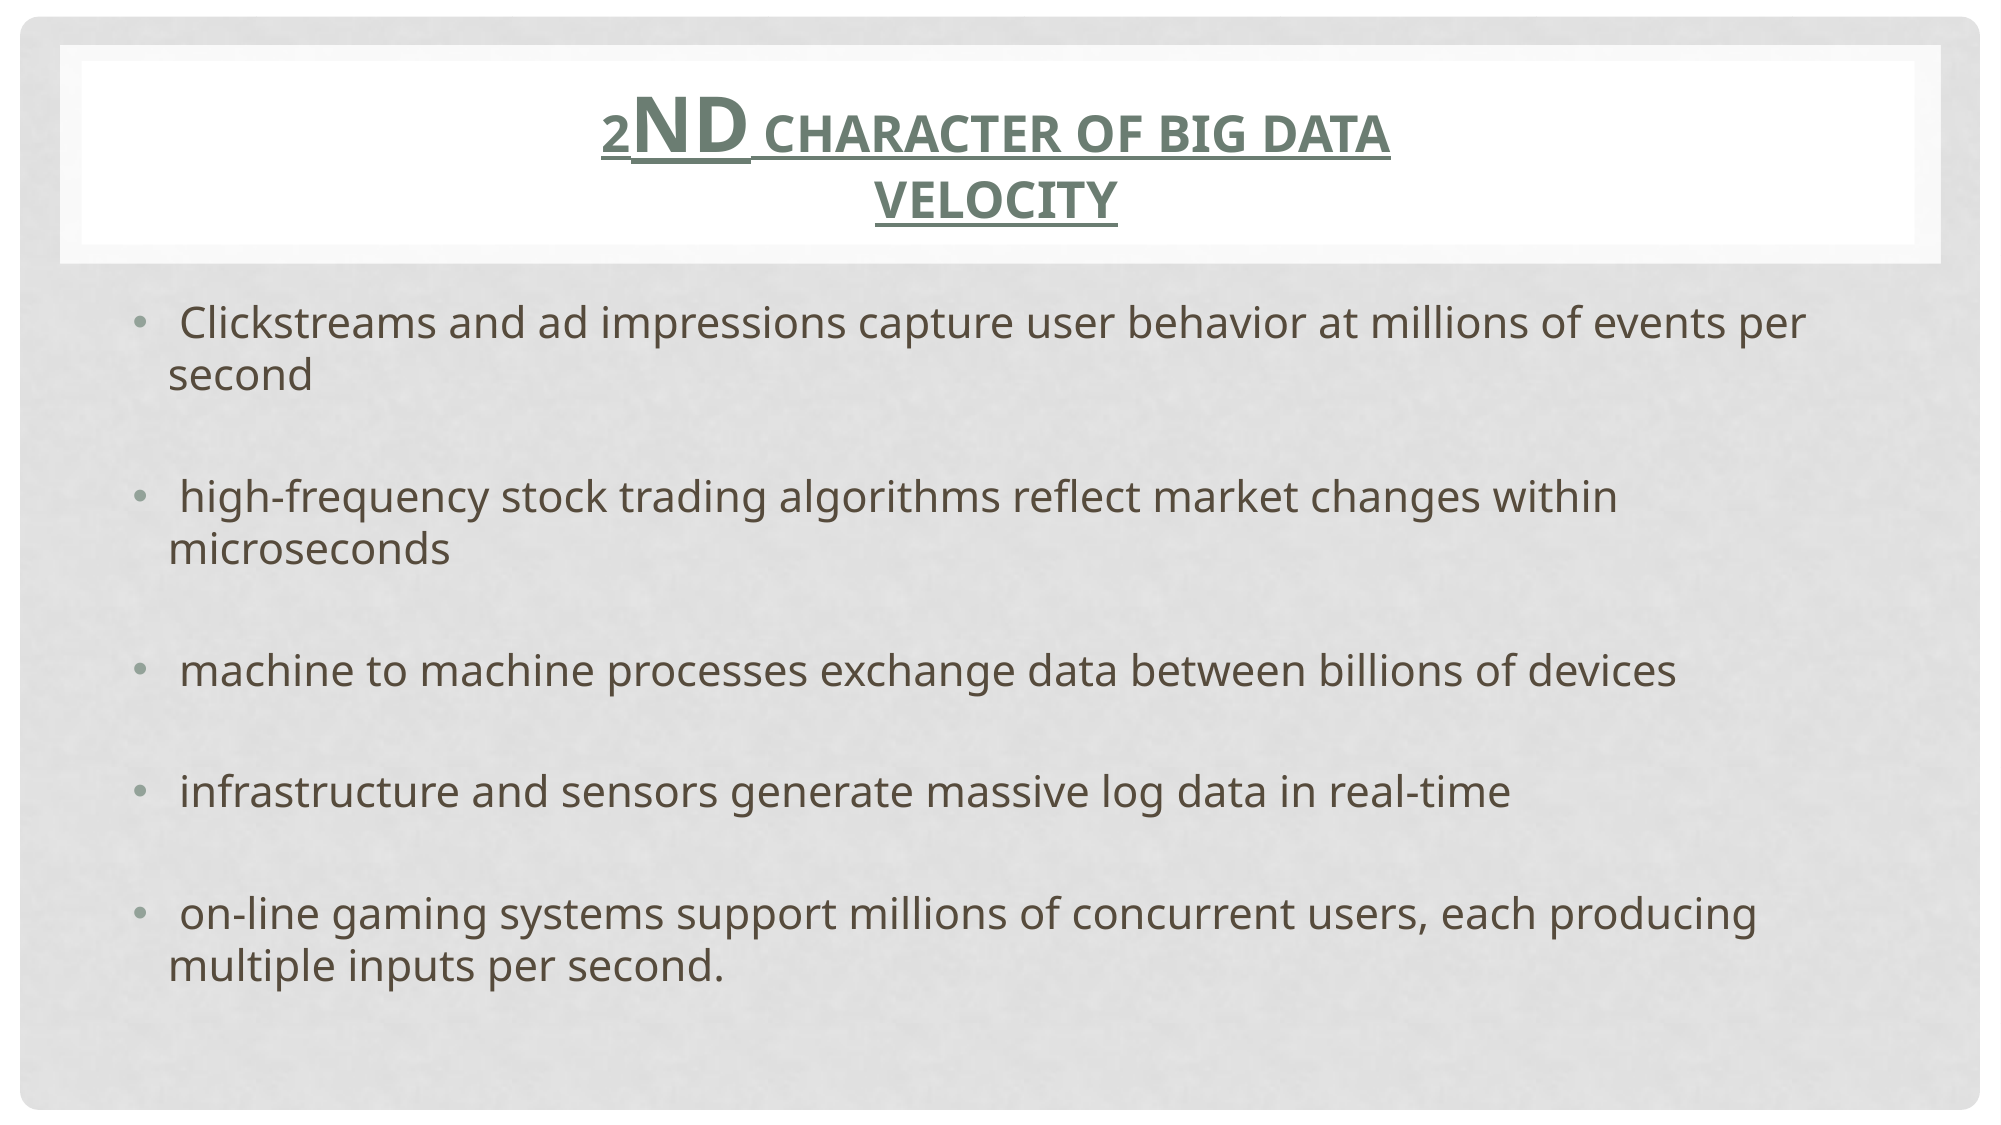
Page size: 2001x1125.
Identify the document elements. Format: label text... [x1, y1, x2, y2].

title 2nd Character of Big Data Velocity [93, 66, 1900, 238]
list Clickstreams and ad impressions capture user behavior at millions of events per second high-frequency stock trading algorithms reflect market changes within microseconds machine to machine processes exchange data between billions of devices infrastructure and sensors generate massive log data in real-time on-line gaming systems support millions of concurrent users, each producing multiple inputs per second. [99, 287, 1900, 1005]
